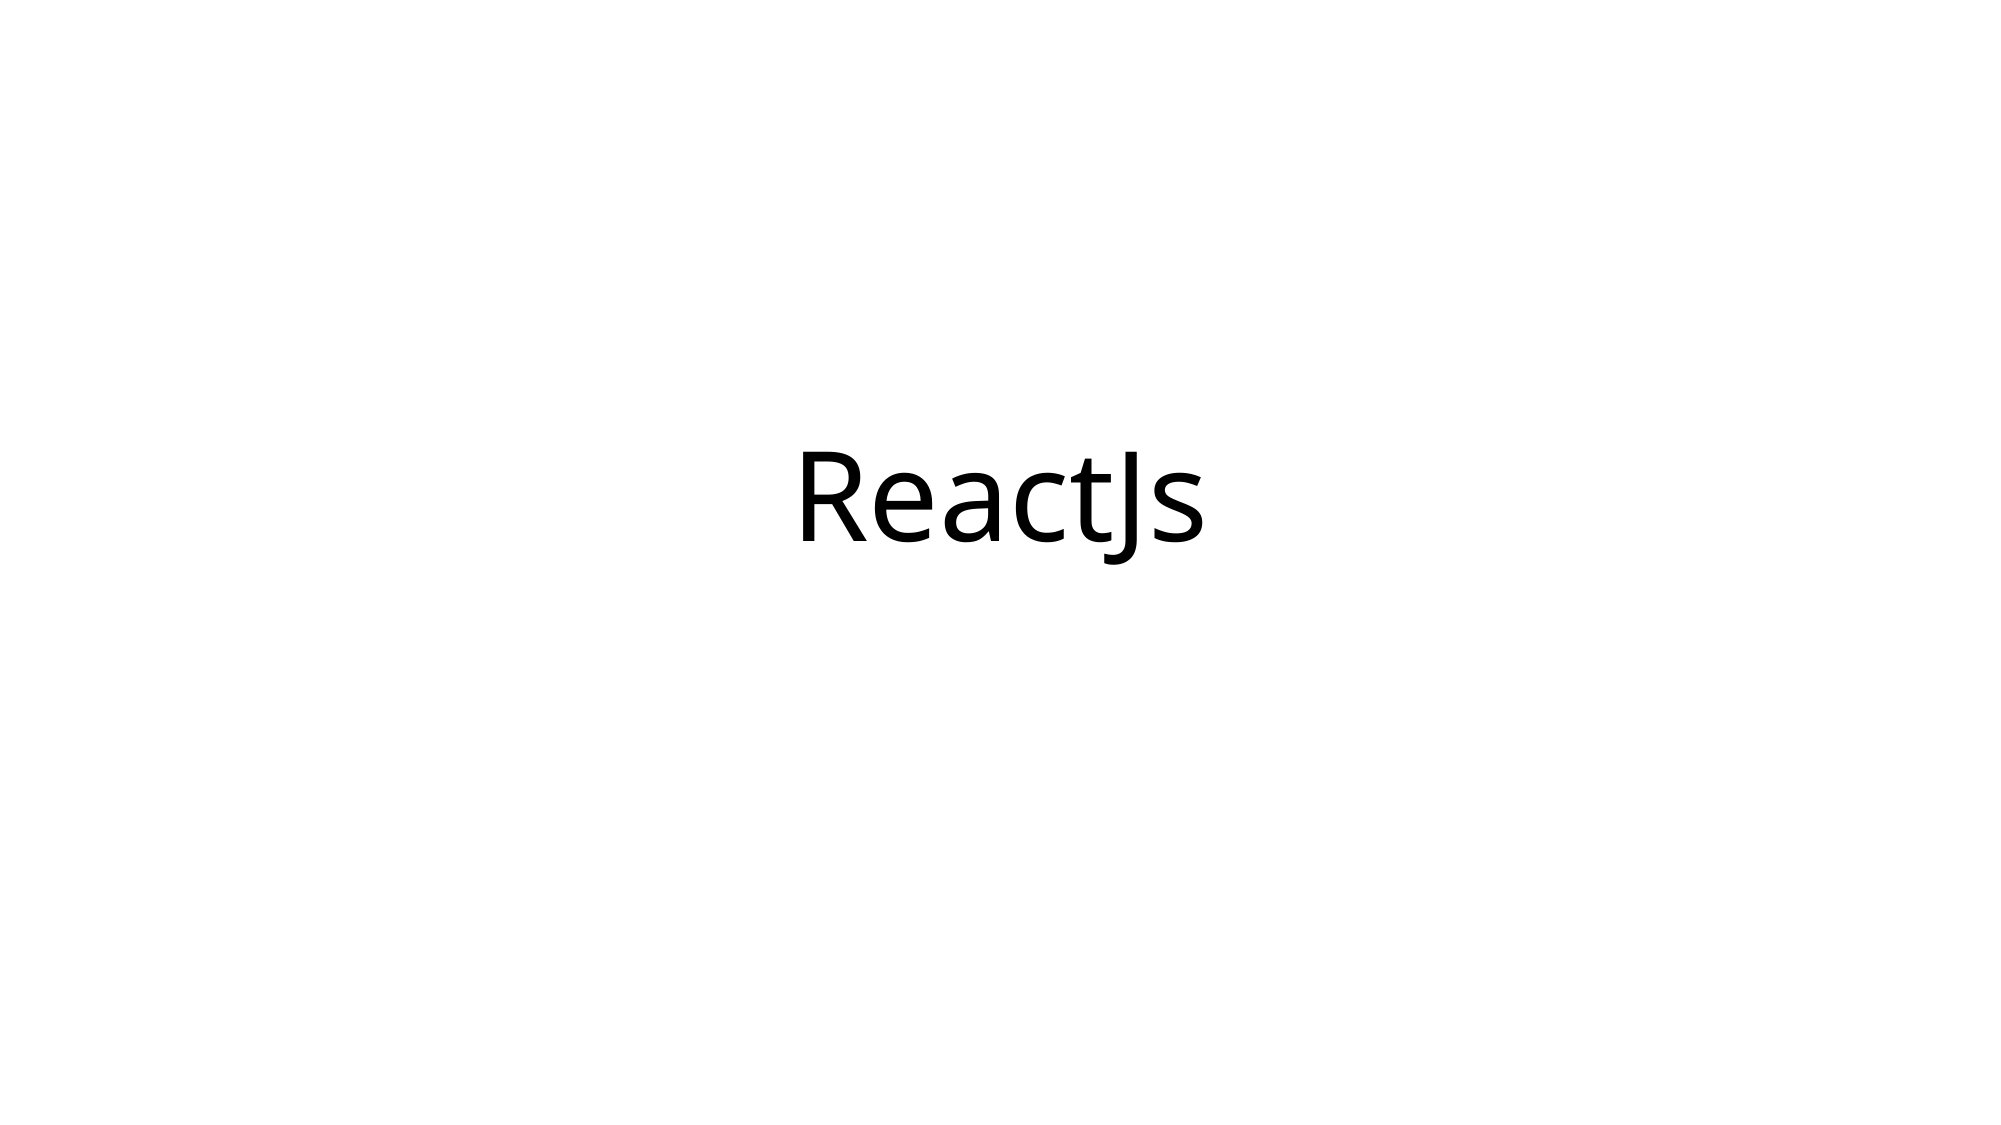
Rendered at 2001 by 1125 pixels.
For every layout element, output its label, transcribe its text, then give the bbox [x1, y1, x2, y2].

title ReactJs [249, 184, 1750, 576]
